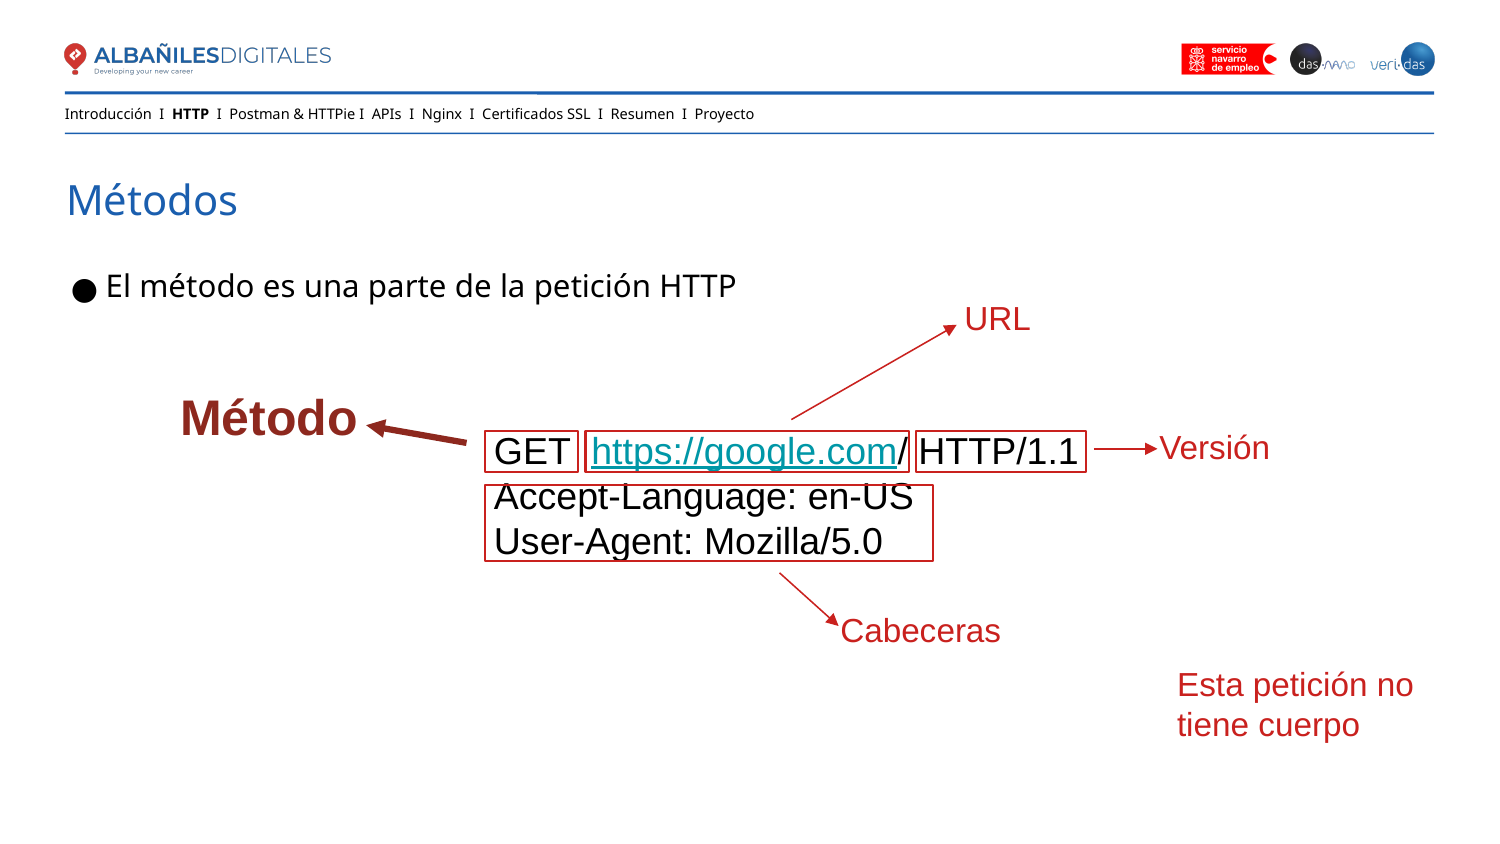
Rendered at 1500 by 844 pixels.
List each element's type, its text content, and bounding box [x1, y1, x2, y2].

text_box El método es una parte de la petición HTTP [70, 266, 1417, 304]
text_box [791, 324, 957, 420]
text_box URL [949, 289, 1140, 346]
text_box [779, 572, 839, 627]
text_box [916, 431, 1087, 472]
picture [1290, 43, 1355, 75]
text_box Esta petición no tiene cuerpo [1162, 655, 1453, 712]
text_box Cabeceras [825, 602, 1075, 659]
text_box Métodos [66, 179, 727, 225]
text_box Método [165, 377, 413, 435]
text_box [365, 424, 467, 444]
picture [64, 43, 332, 75]
text_box [485, 431, 579, 472]
picture [1370, 41, 1435, 76]
text_box [585, 431, 909, 472]
text_box Versión [1144, 419, 1335, 476]
picture [1181, 43, 1277, 75]
text_box [485, 484, 933, 561]
text_box GET https://google.com/ HTTP/1.1 Accept-Language: en-US User-Agent: Mozilla/5.0 [479, 419, 1098, 644]
text_box Introducción I HTTP I Postman & HTTPie I APIs I Nginx I Certificados SSL I Resumen I Proyecto [64, 104, 1435, 123]
